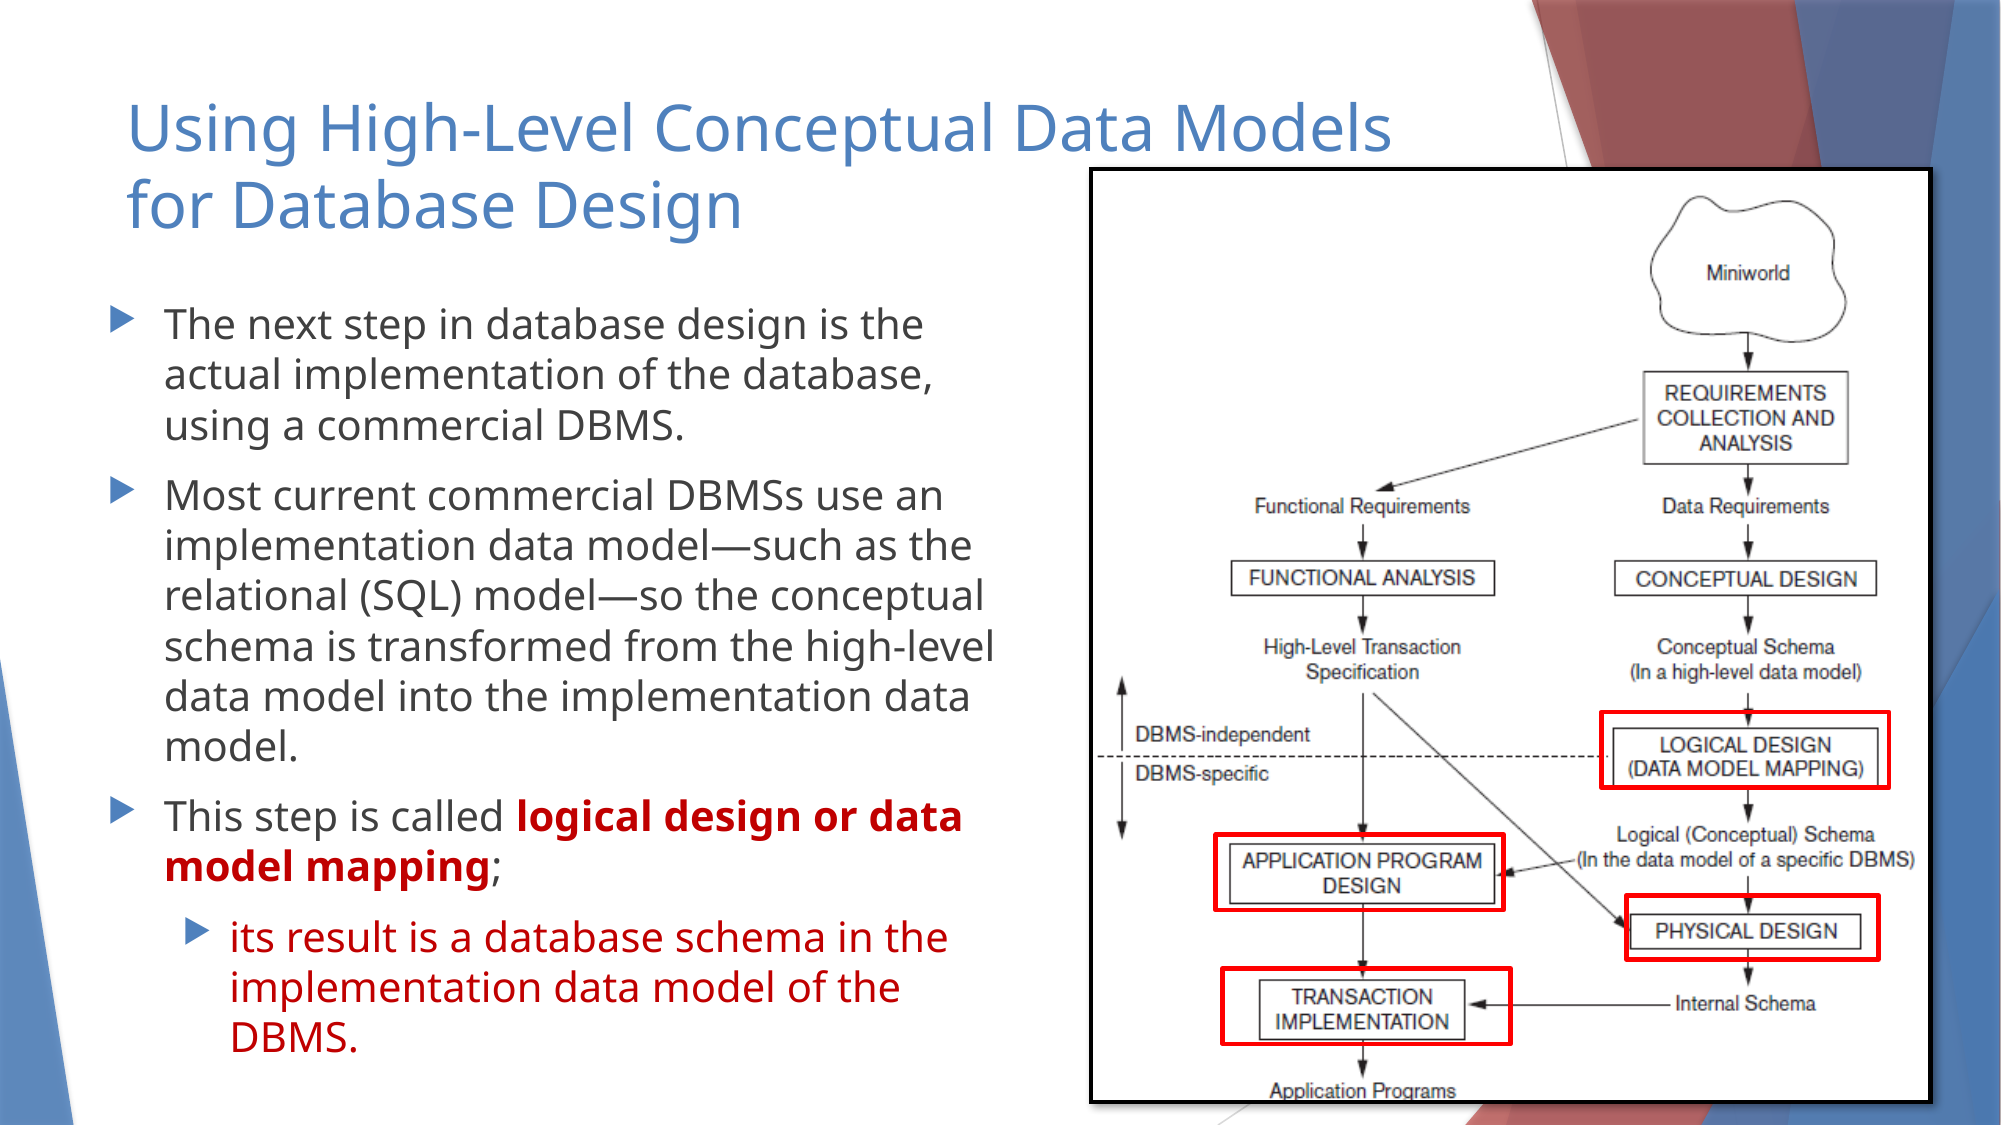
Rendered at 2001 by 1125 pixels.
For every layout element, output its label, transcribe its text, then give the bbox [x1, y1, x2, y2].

list The next step in database design is the actual implementation of the database, using a commercial DBMS. Most current commercial DBMSs use an implementation data model—such as the relational (SQL) model—so the conceptual schema is transformed from the high-level data model into the implementation data model. This step is called logical design or data model mapping; its result is a database schema in the implementation data model of the DBMS. [92, 290, 1044, 1044]
picture [1092, 170, 1929, 1100]
title Using High-Level Conceptual Data Models for Database Design [111, 79, 1522, 296]
